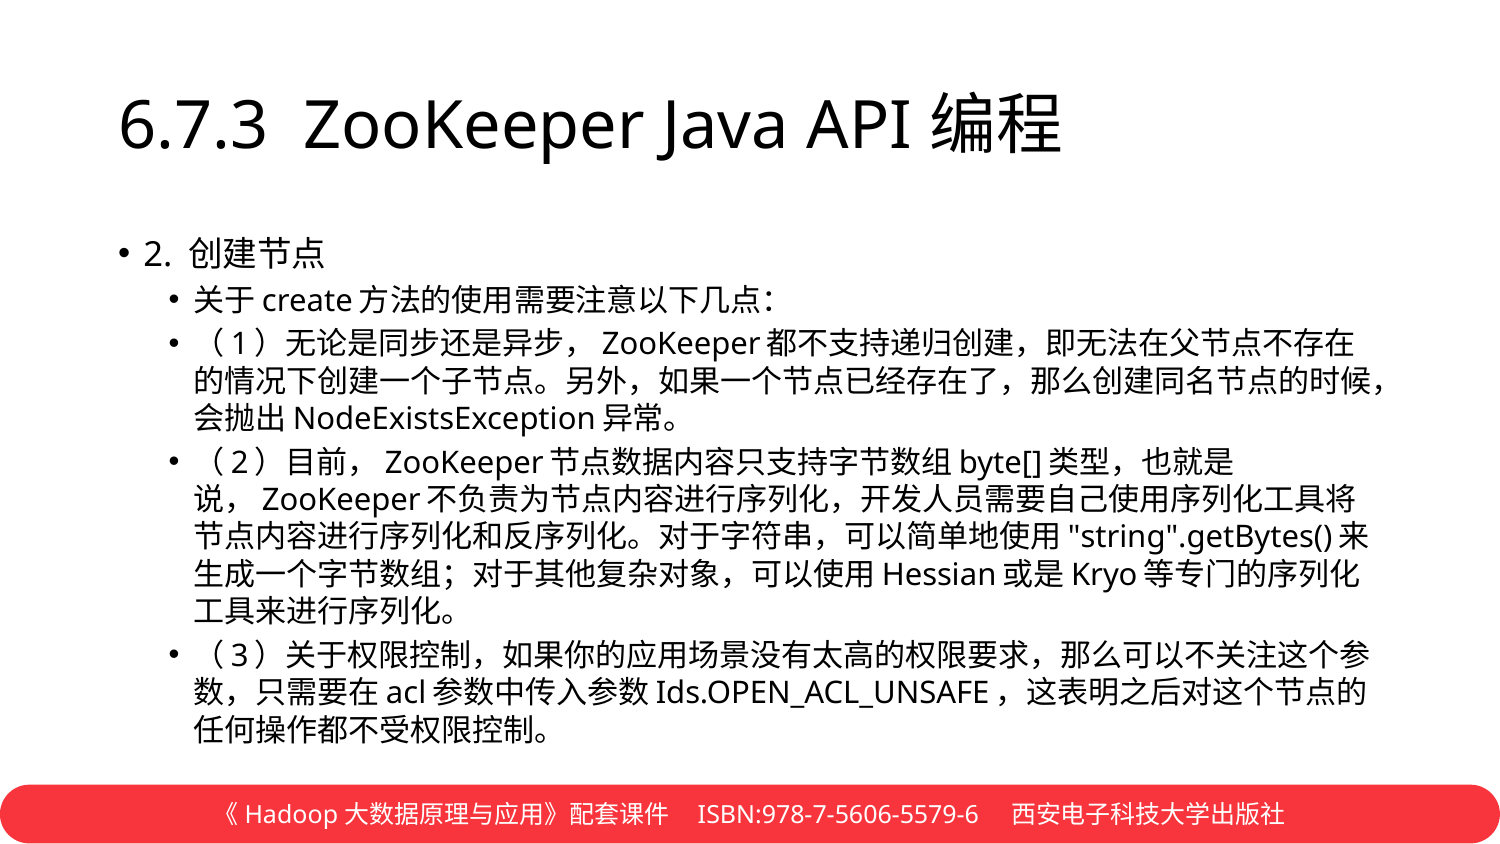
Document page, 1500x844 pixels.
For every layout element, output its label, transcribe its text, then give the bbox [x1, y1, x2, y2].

title 6.7.3 ZooKeeper Java API编程 [103, 44, 1397, 208]
list 2. 创建节点 关于create方法的使用需要注意以下几点： （1）无论是同步还是异步，ZooKeeper都不支持递归创建，即无法在父节点不存在的情况下创建一个子节点。另外，如果一个节点已经存在了，那么创建同名节点的时候，会抛出NodeExistsException异常。 （2）目前，ZooKeeper节点数据内容只支持字节数组byte[]类型，也就是说，ZooKeeper不负责为节点内容进行序列化，开发人员需要自己使用序列化工具将节点内容进行序列化和反序列化。对于字符串，可以简单地使用"string".getBytes()来生成一个字节数组；对于其他复杂对象，可以使用Hessian或是Kryo等专门的序列化工具来进行序列化。 （3）关于权限控制，如果你的应用场景没有太高的权限要求，那么可以不关注这个参数，只需要在acl参数中传入参数Ids.OPEN_ACL_UNSAFE，这表明之后对这个节点的任何操作都不受权限控制。 [103, 224, 1397, 760]
